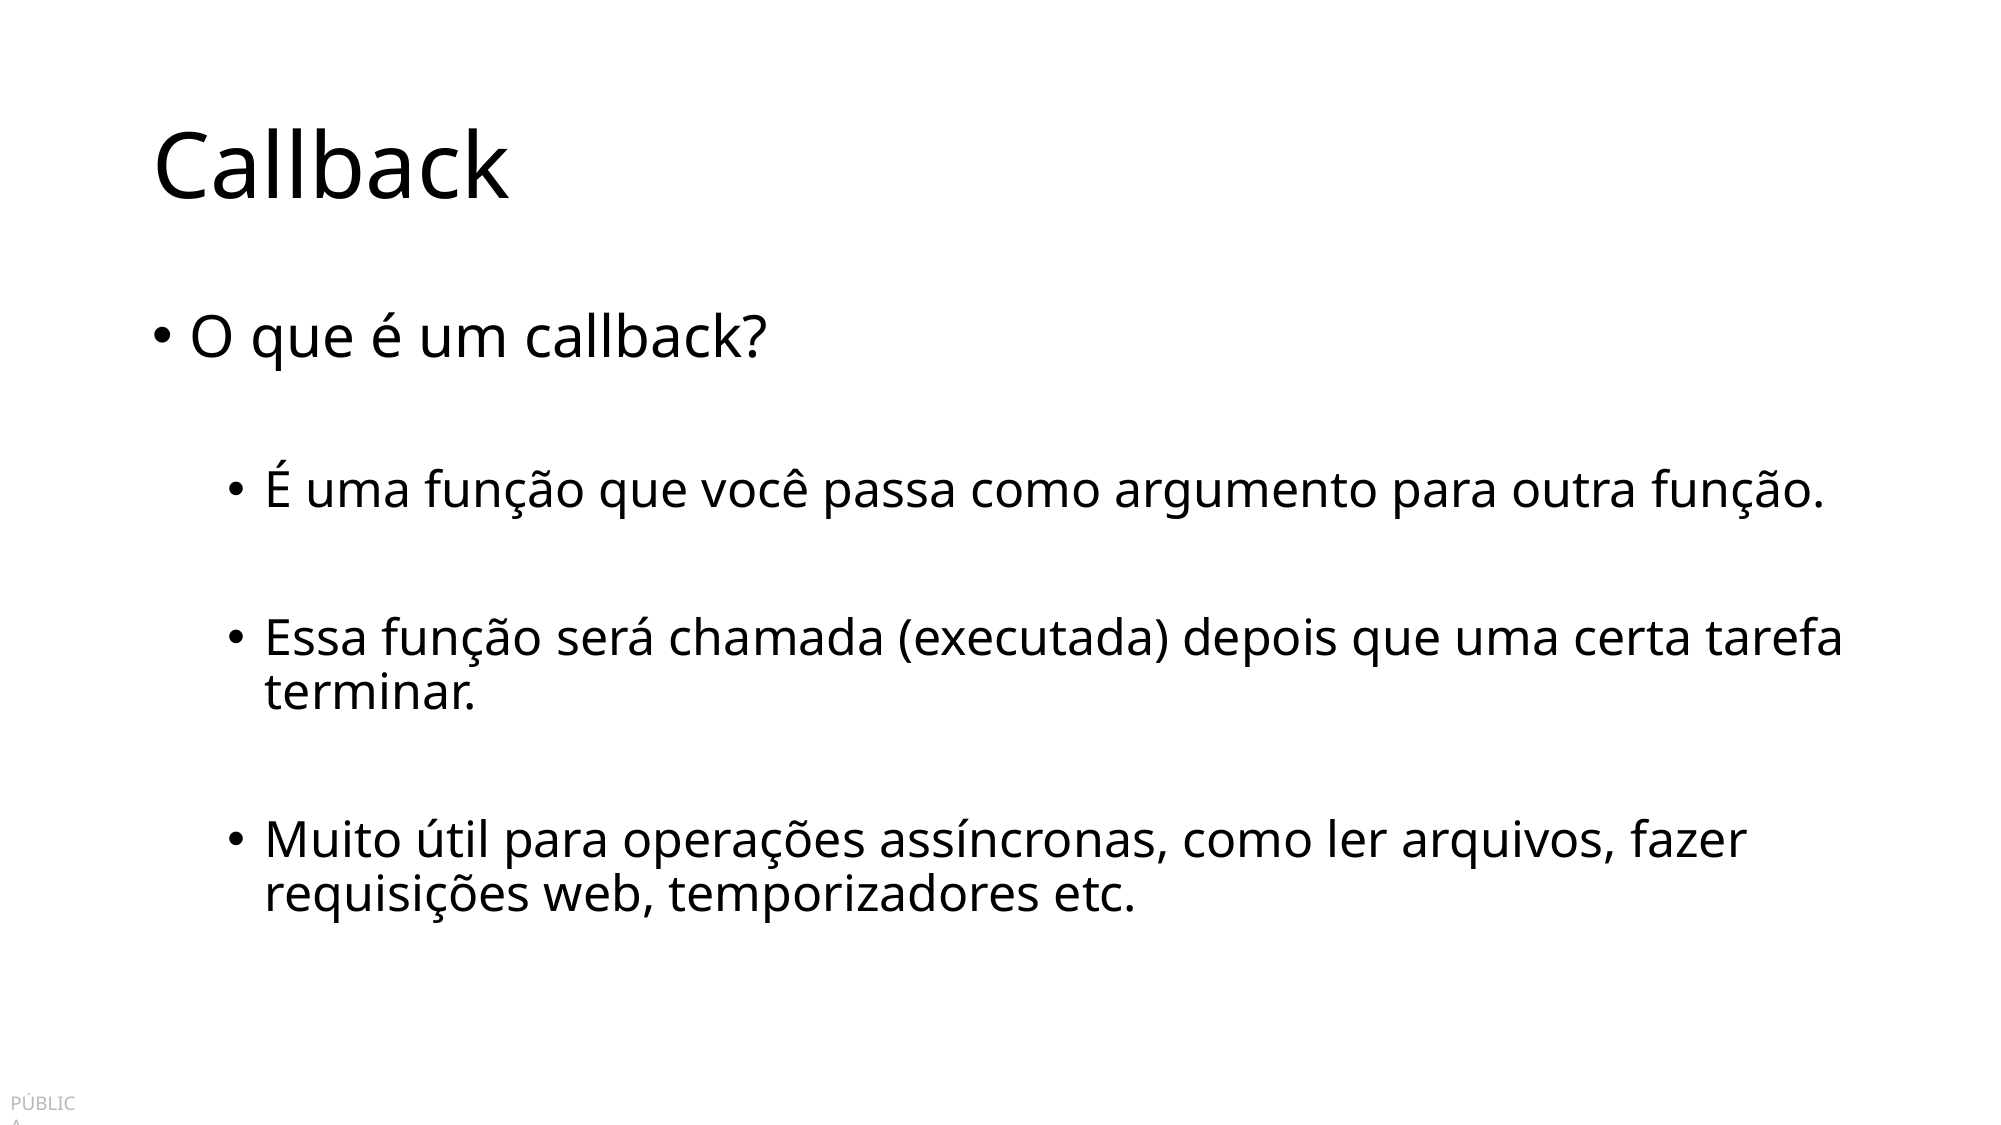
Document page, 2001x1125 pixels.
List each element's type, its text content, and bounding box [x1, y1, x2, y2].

title Callback [137, 59, 1863, 278]
list O que é um callback? É uma função que você passa como argumento para outra função. Essa função será chamada (executada) depois que uma certa tarefa terminar. Muito útil para operações assíncronas, como ler arquivos, fazer requisições web, temporizadores etc. [137, 299, 1863, 1014]
